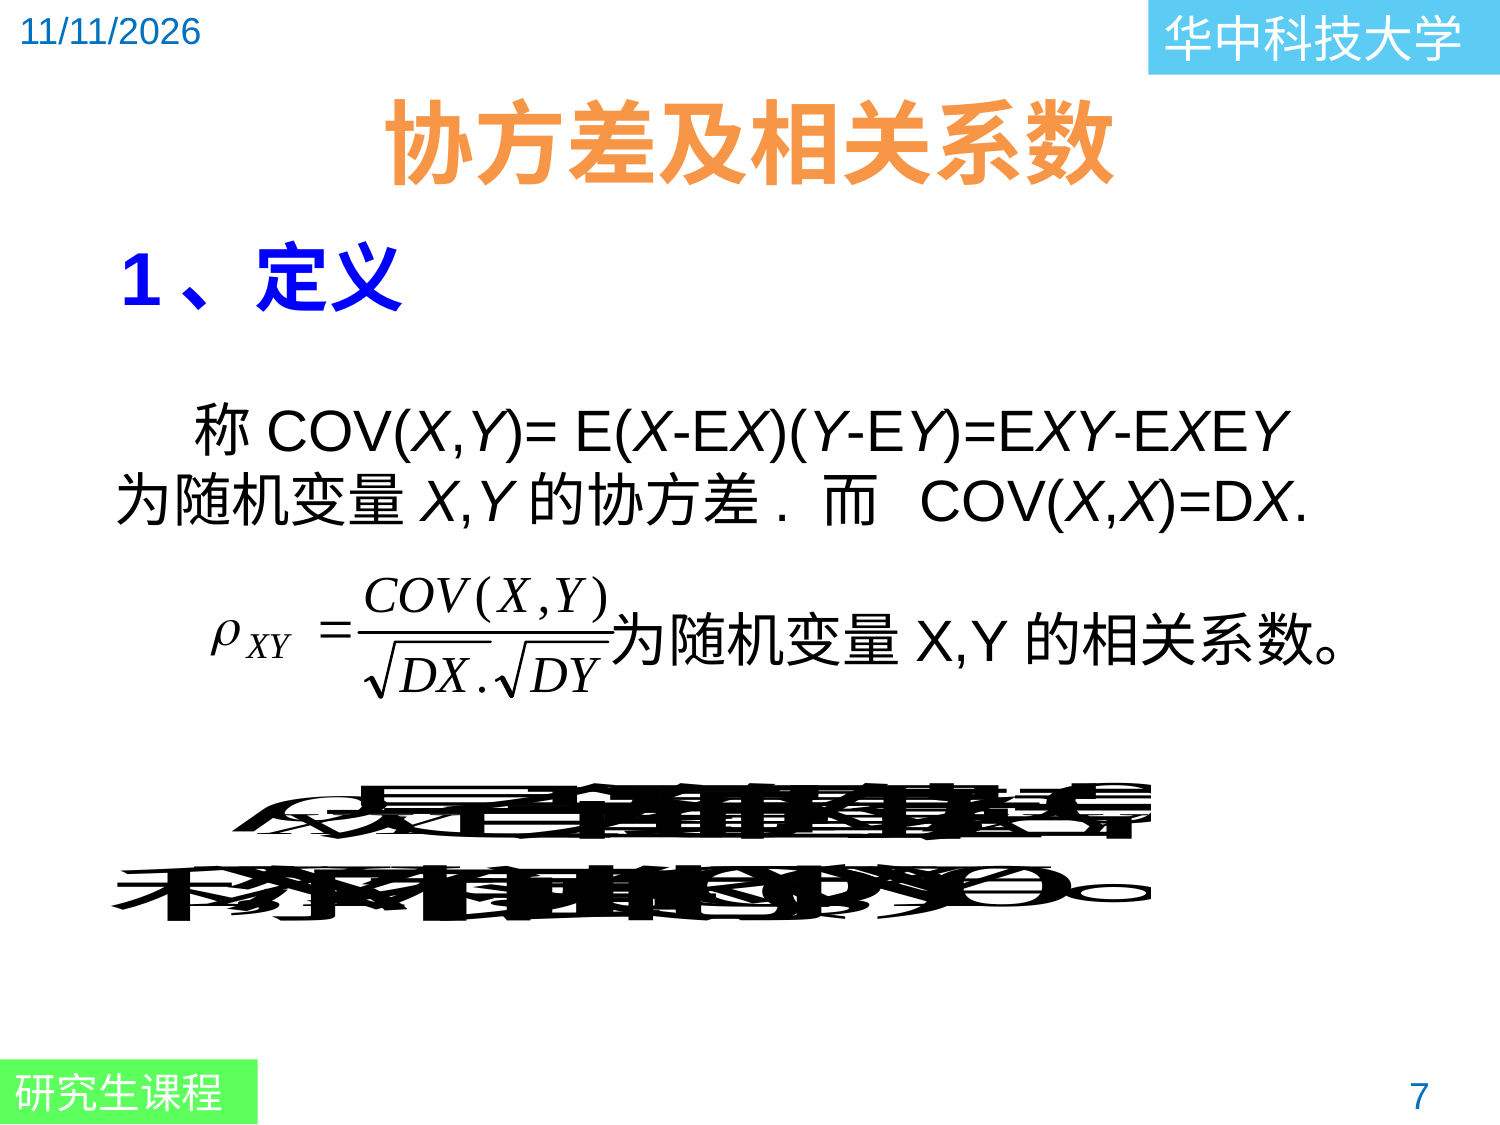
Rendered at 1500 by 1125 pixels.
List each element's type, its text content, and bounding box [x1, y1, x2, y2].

title 协方差及相关系数 [140, 93, 1360, 189]
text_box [100, 385, 1413, 713]
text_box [99, 762, 1151, 923]
text_box 1、定义 [105, 222, 544, 328]
